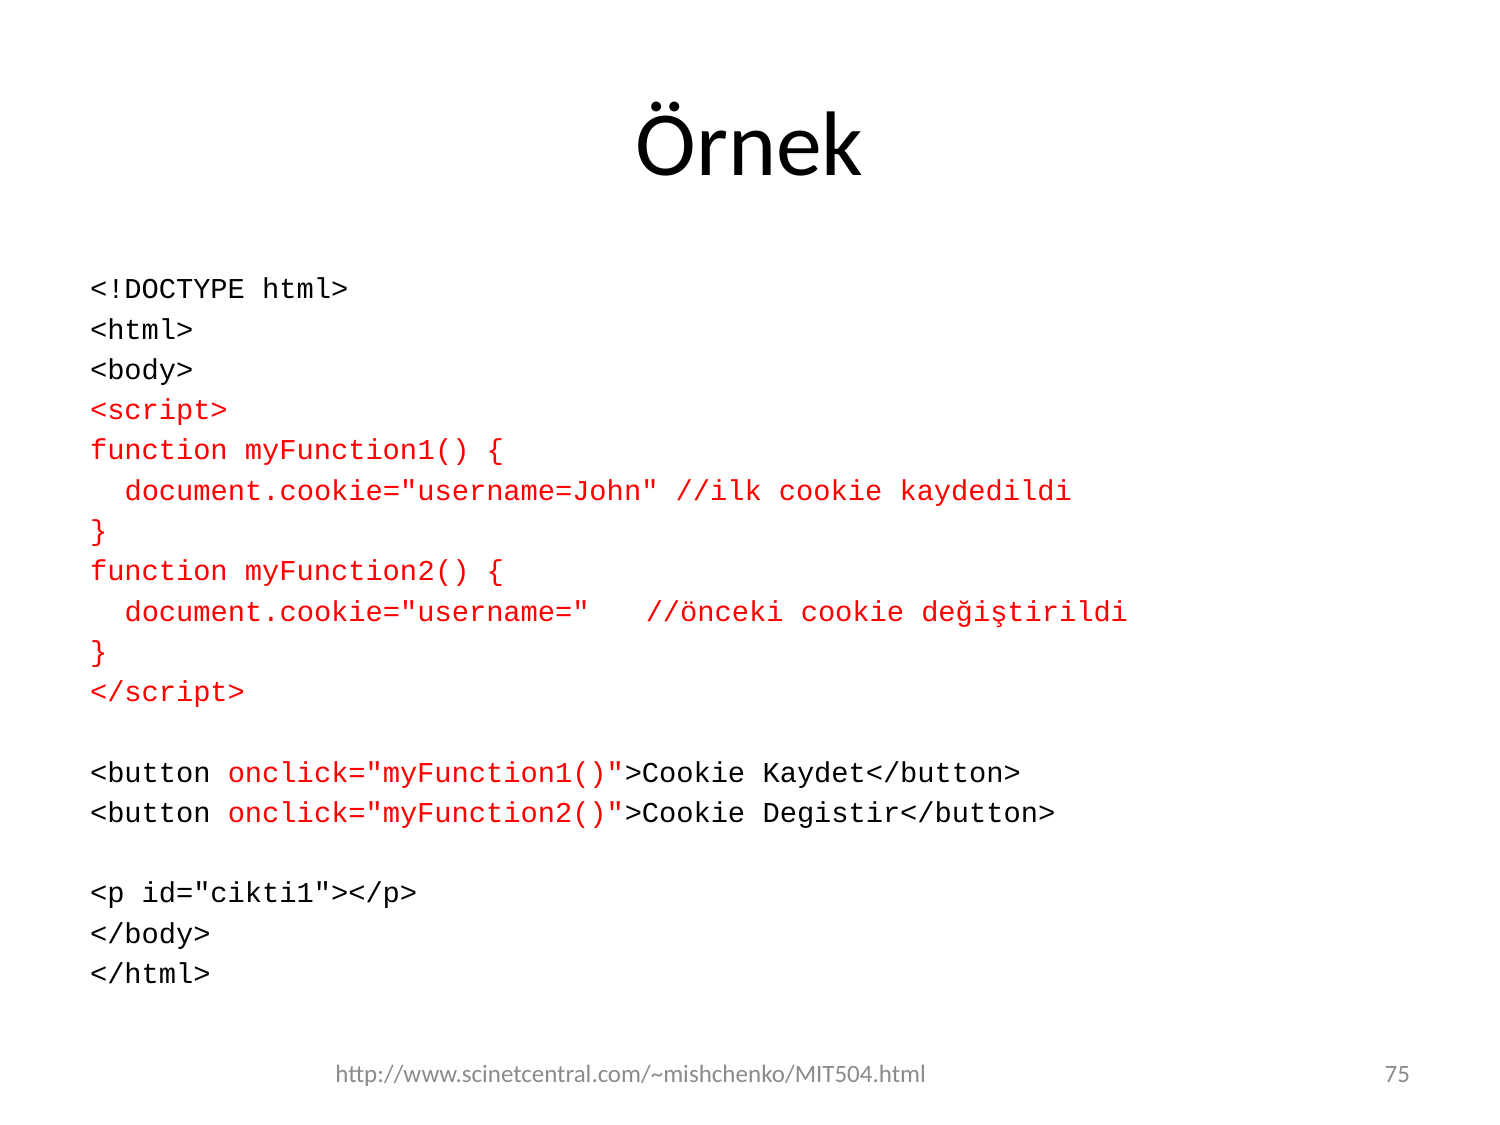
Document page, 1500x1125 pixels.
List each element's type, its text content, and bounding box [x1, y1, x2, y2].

footer http://www.scinetcentral.com/~mishchenko/MIT504.html [275, 1042, 988, 1103]
list <!DOCTYPE html> <html> <body> <script> function myFunction1() { document.cookie="username=John" //ilk cookie kaydedildi } function myFunction2() { document.cookie="username=" //önceki cookie değiştirildi } </script> <button onclick="myFunction1()">Cookie Kaydet</button> <button onclick="myFunction2()">Cookie Degistir</button> <p id="cikti1"></p> </body> </html> [75, 262, 1475, 1005]
title Örnek [75, 45, 1425, 233]
slide_number 75 [1074, 1042, 1425, 1103]
